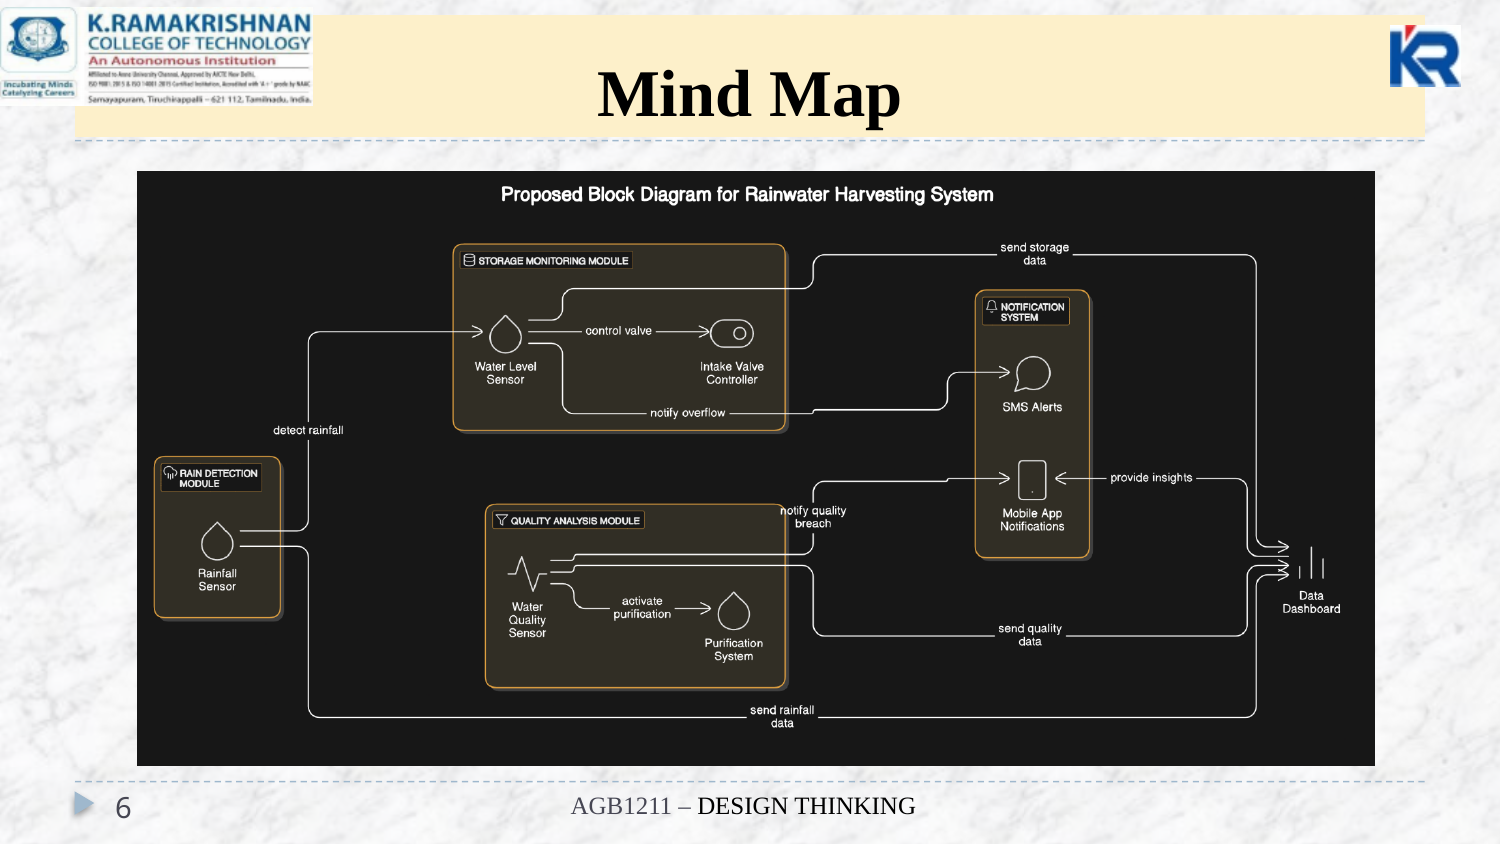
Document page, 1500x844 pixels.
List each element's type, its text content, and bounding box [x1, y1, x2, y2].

picture [0, 7, 313, 106]
footer AGB1211 – DESIGN THINKING [412, 782, 1075, 844]
picture [1390, 25, 1461, 87]
slide_number 6 [100, 782, 426, 827]
picture [137, 171, 1375, 766]
title Mind Map [75, 15, 1425, 137]
